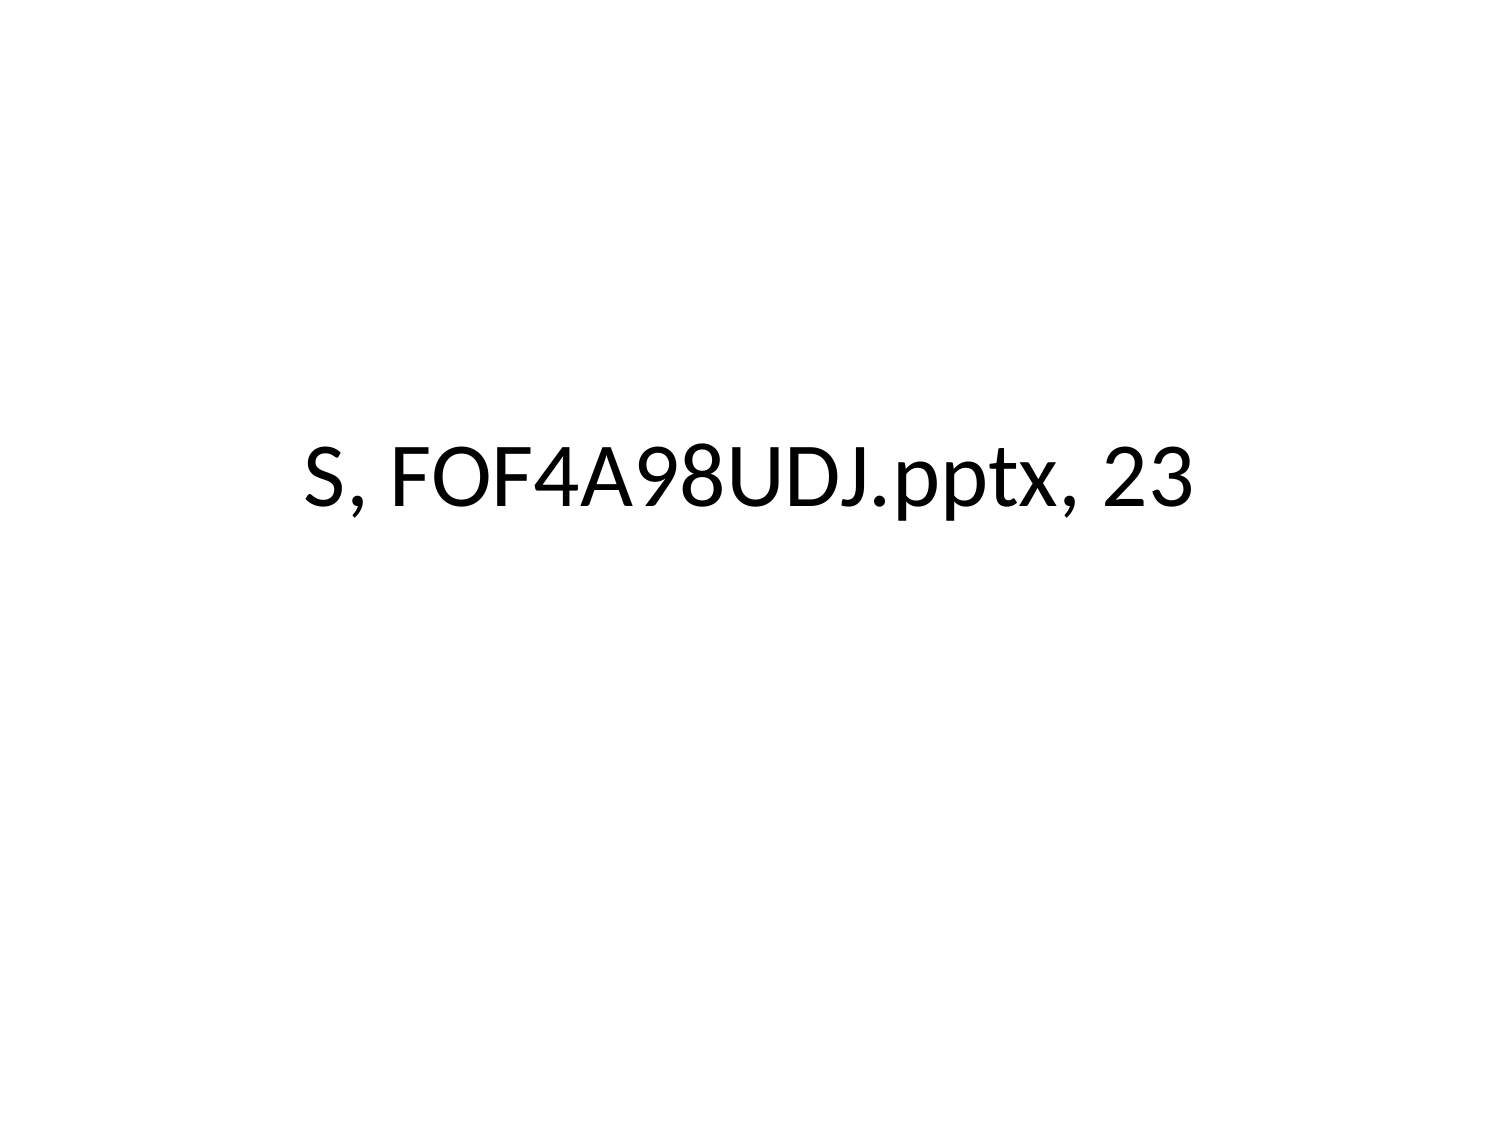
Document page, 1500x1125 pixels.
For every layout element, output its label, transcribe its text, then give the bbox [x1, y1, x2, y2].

title S, FOF4A98UDJ.pptx, 23 [112, 349, 1388, 591]
